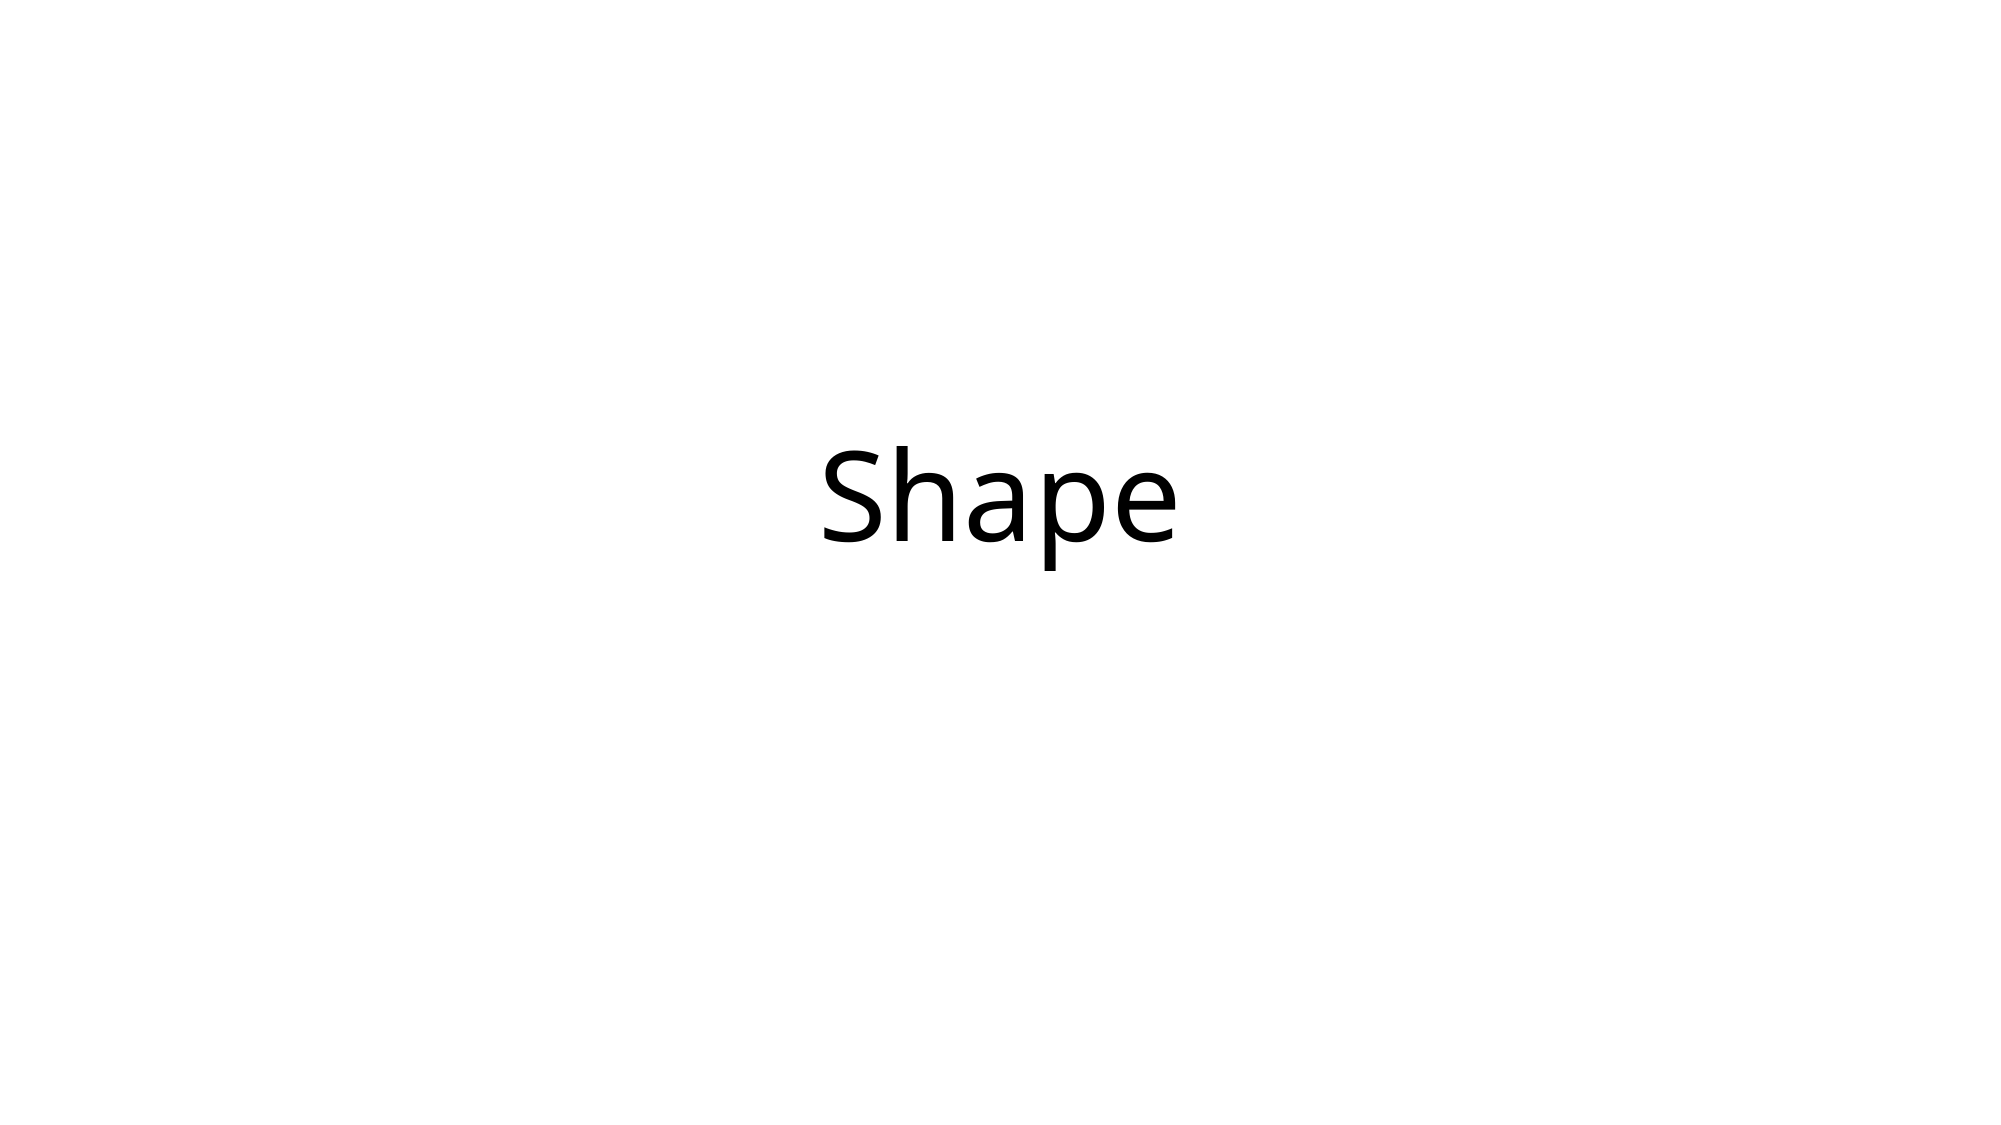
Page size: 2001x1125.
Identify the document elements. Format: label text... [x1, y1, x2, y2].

title Shape [249, 184, 1750, 576]
